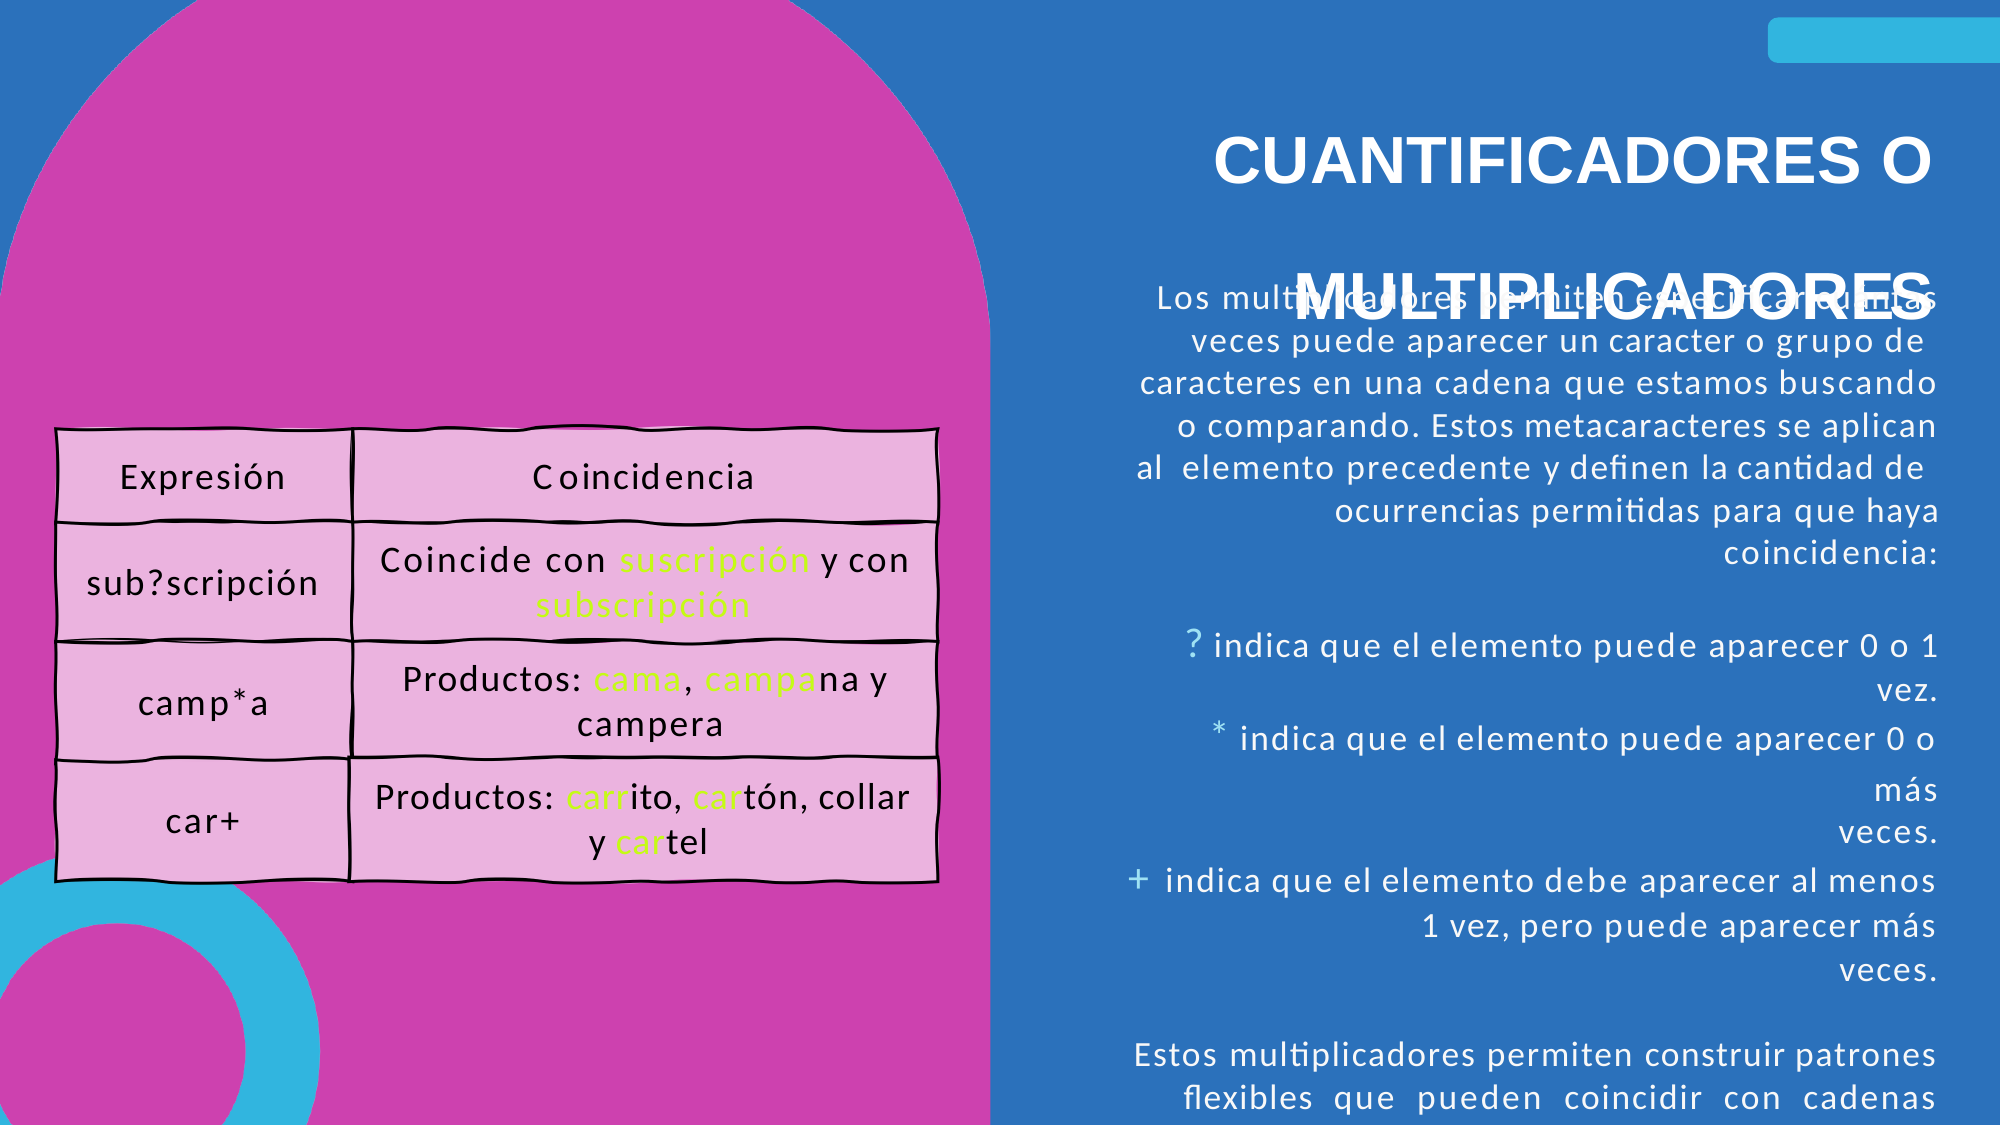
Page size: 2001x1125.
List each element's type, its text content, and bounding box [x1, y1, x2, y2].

text_box sub?scripción [84, 557, 325, 603]
text_box Coincide con suscripción y con subscripción Productos: cama, campana y campera Productos: carrito, cartón, collar y cartel [370, 535, 916, 863]
text_box [1767, 17, 2000, 63]
text_box [0, 0, 991, 1125]
text_box Expresión [117, 451, 292, 498]
text_box Coincidencia [530, 451, 760, 498]
text_box camp*a [136, 678, 273, 724]
text_box [991, 0, 2000, 1125]
title CUANTIFICADORES O MULTIPLICADORES [1211, 129, 1938, 274]
text_box Los multiplicadores permiten especificar cuántas veces puede aparecer un caracter o grupo de caracteres en una cadena que estamos buscando o comparando. Estos metacaracteres se aplican al elemento precedente y definen la cantidad de ocurrencias permitidas para que haya coincidencia: ? indica que el elemento puede aparecer 0 o 1 vez. * indica que el elemento puede aparecer 0 o más veces. + indica que el elemento debe aparecer al menos 1 vez, pero puede aparecer más veces. Estos multiplicadores permiten construir patrones flexibles que pueden coincidir con cadenas que varían en la cantidad de veces que un elemento específico aparece. [1123, 274, 1940, 1125]
text_box car+ [163, 796, 246, 842]
